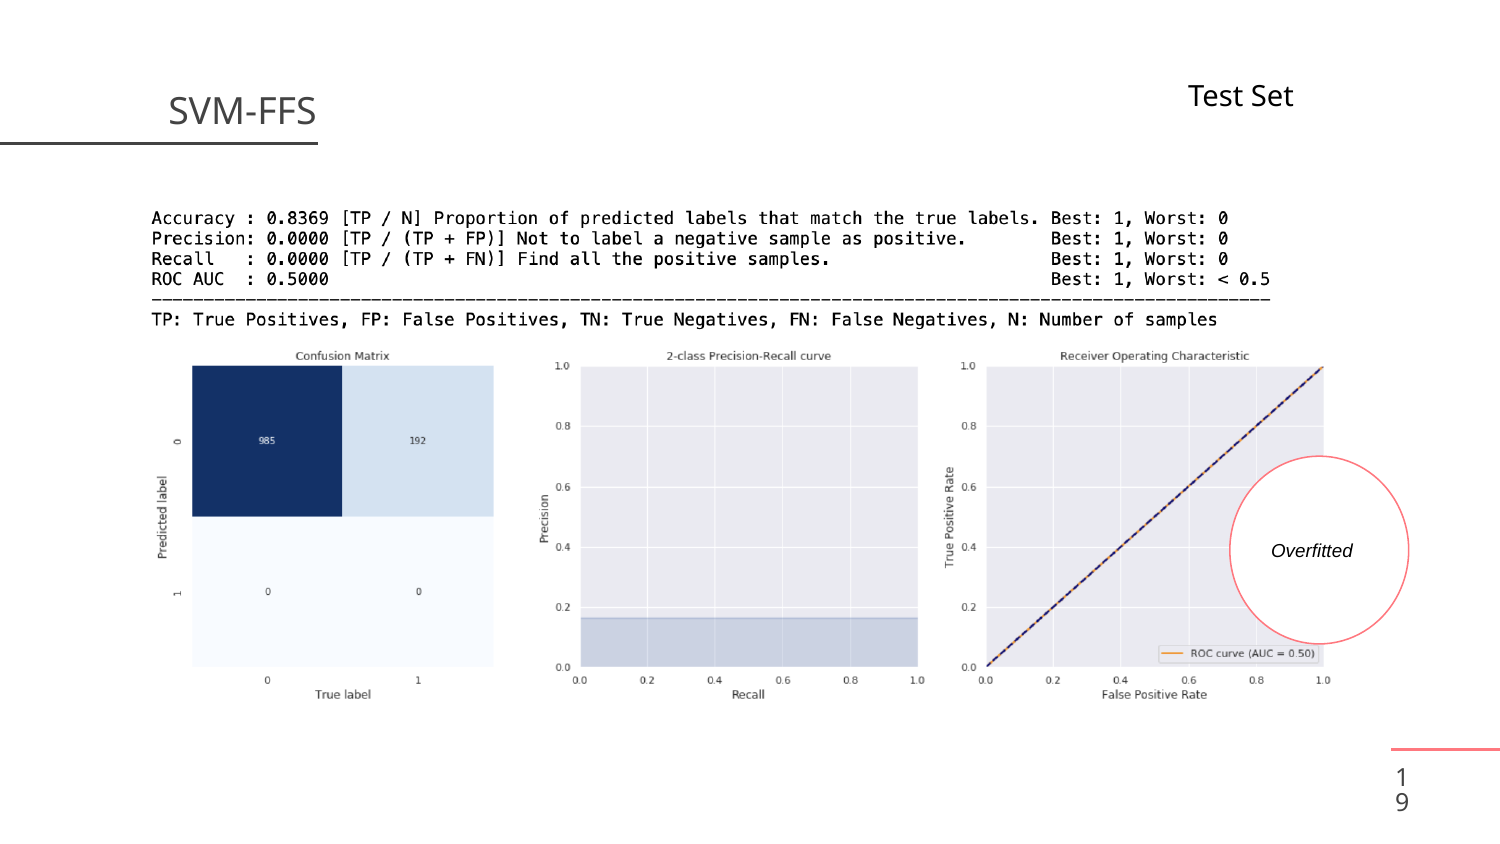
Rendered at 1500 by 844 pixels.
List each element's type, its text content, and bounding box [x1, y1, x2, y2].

picture [120, 200, 1346, 715]
title SVM-FFS [0, 99, 332, 148]
text_box Overfitted [1351, 462, 1409, 638]
slide_number ‹#› [1380, 745, 1432, 811]
text_box Test Set [1173, 62, 1394, 128]
